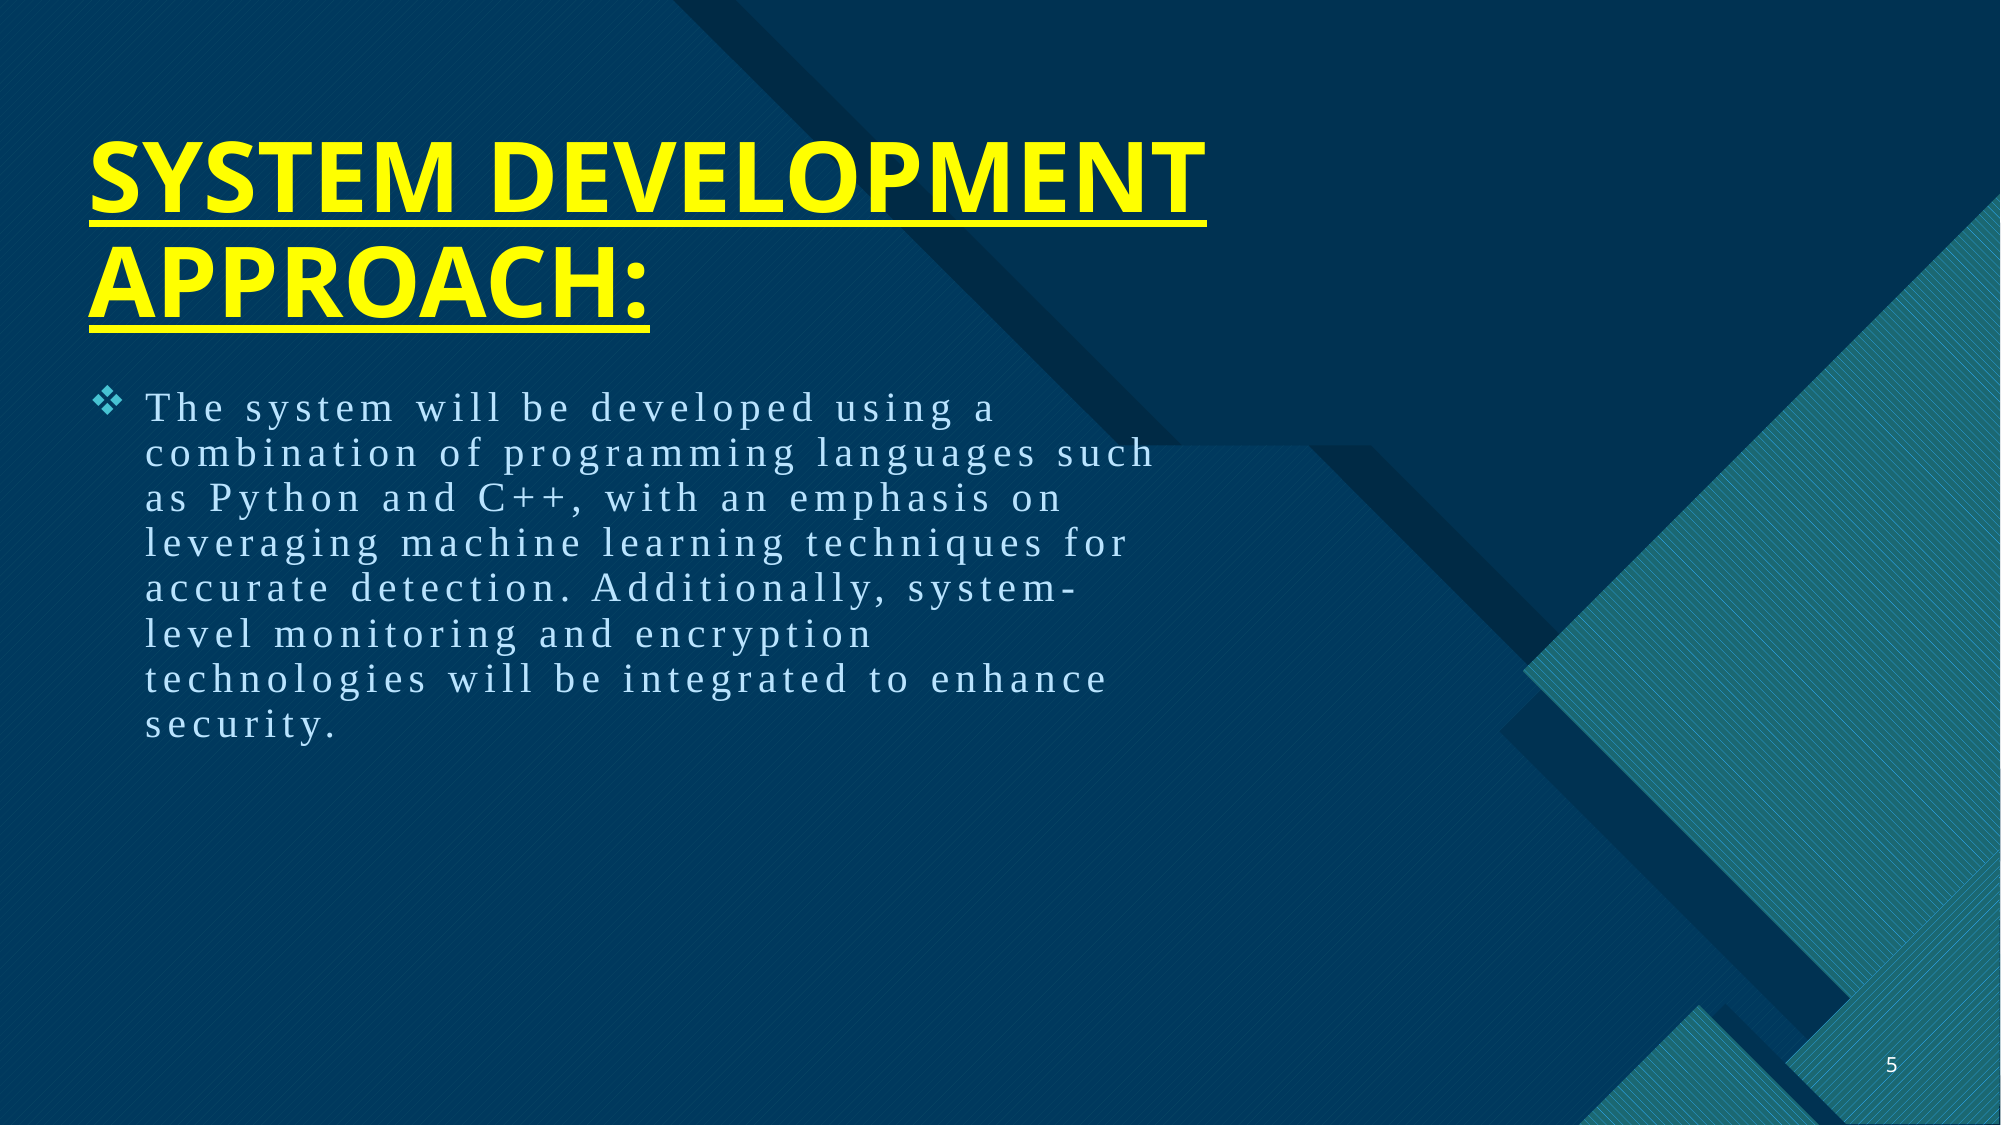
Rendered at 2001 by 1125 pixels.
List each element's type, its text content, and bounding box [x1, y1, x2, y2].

slide_number 5 [1845, 1035, 1913, 1096]
list The system will be developed using a combination of programming languages such as Python and C++, with an emphasis on leveraging machine learning techniques for accurate detection. Additionally, system-level monitoring and encryption technologies will be integrated to enhance security. [73, 378, 1190, 1066]
title SYSTEM DEVELOPMENT APPROACH: [73, 115, 1235, 347]
